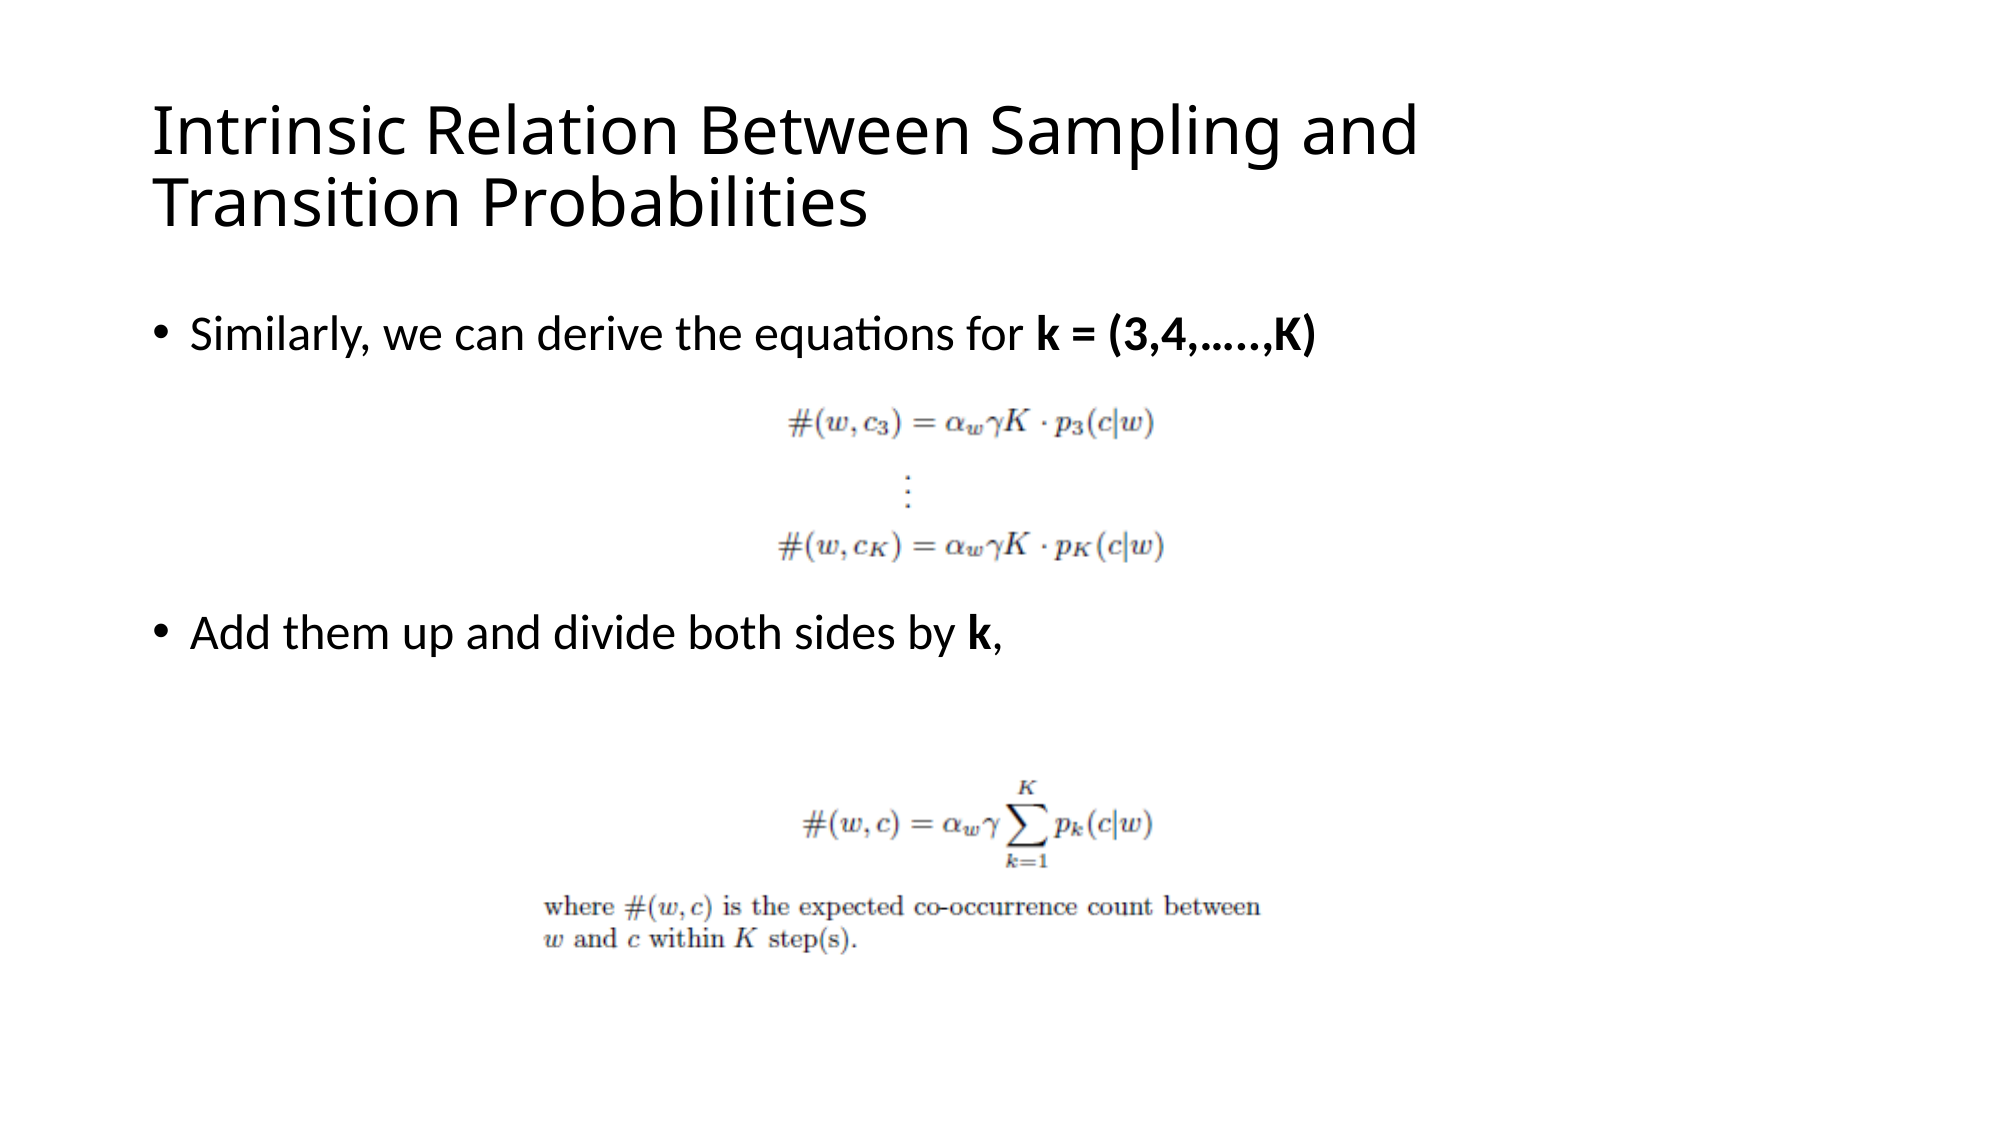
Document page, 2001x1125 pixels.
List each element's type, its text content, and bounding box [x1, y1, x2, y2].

title Intrinsic Relation Between Sampling and Transition Probabilities [137, 59, 1863, 278]
list Similarly, we can derive the equations for k = (3,4,…..,K) Add them up and divide both sides by k, [137, 299, 1863, 1014]
picture [765, 395, 1182, 577]
picture [535, 892, 1266, 971]
picture [778, 767, 1182, 882]
